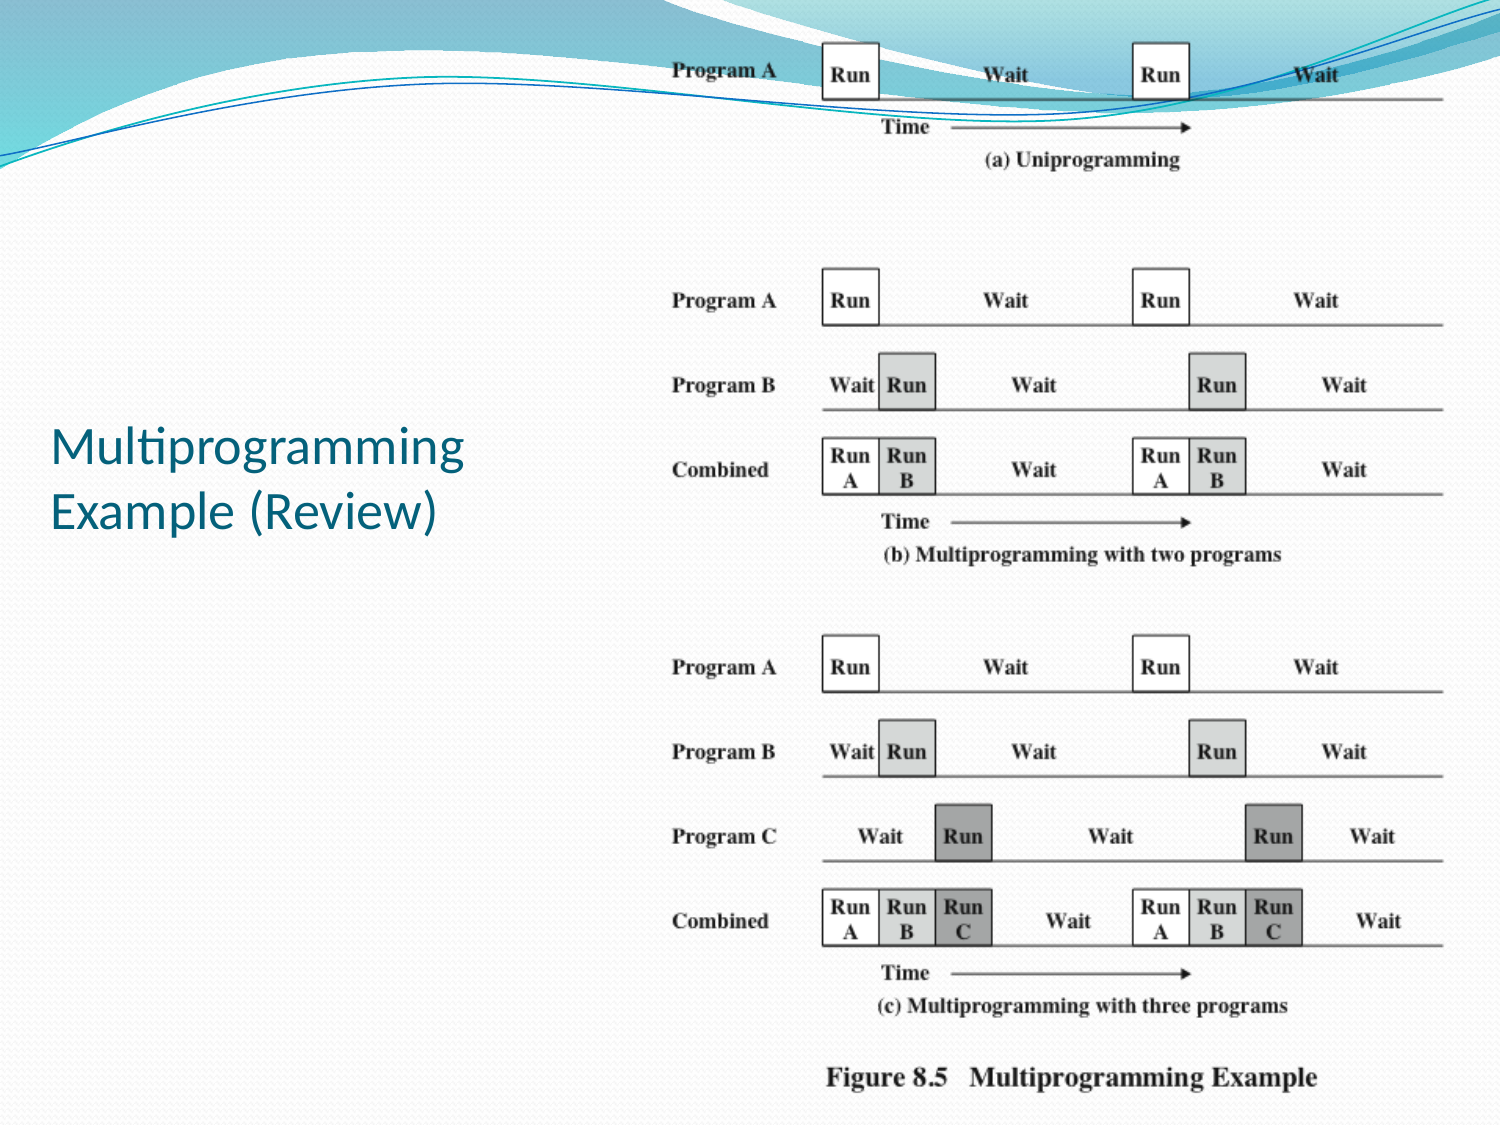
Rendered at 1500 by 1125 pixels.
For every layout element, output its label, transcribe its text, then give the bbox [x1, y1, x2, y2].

picture [620, 0, 1500, 1125]
title Multiprogramming Example (Review) [50, 350, 584, 541]
